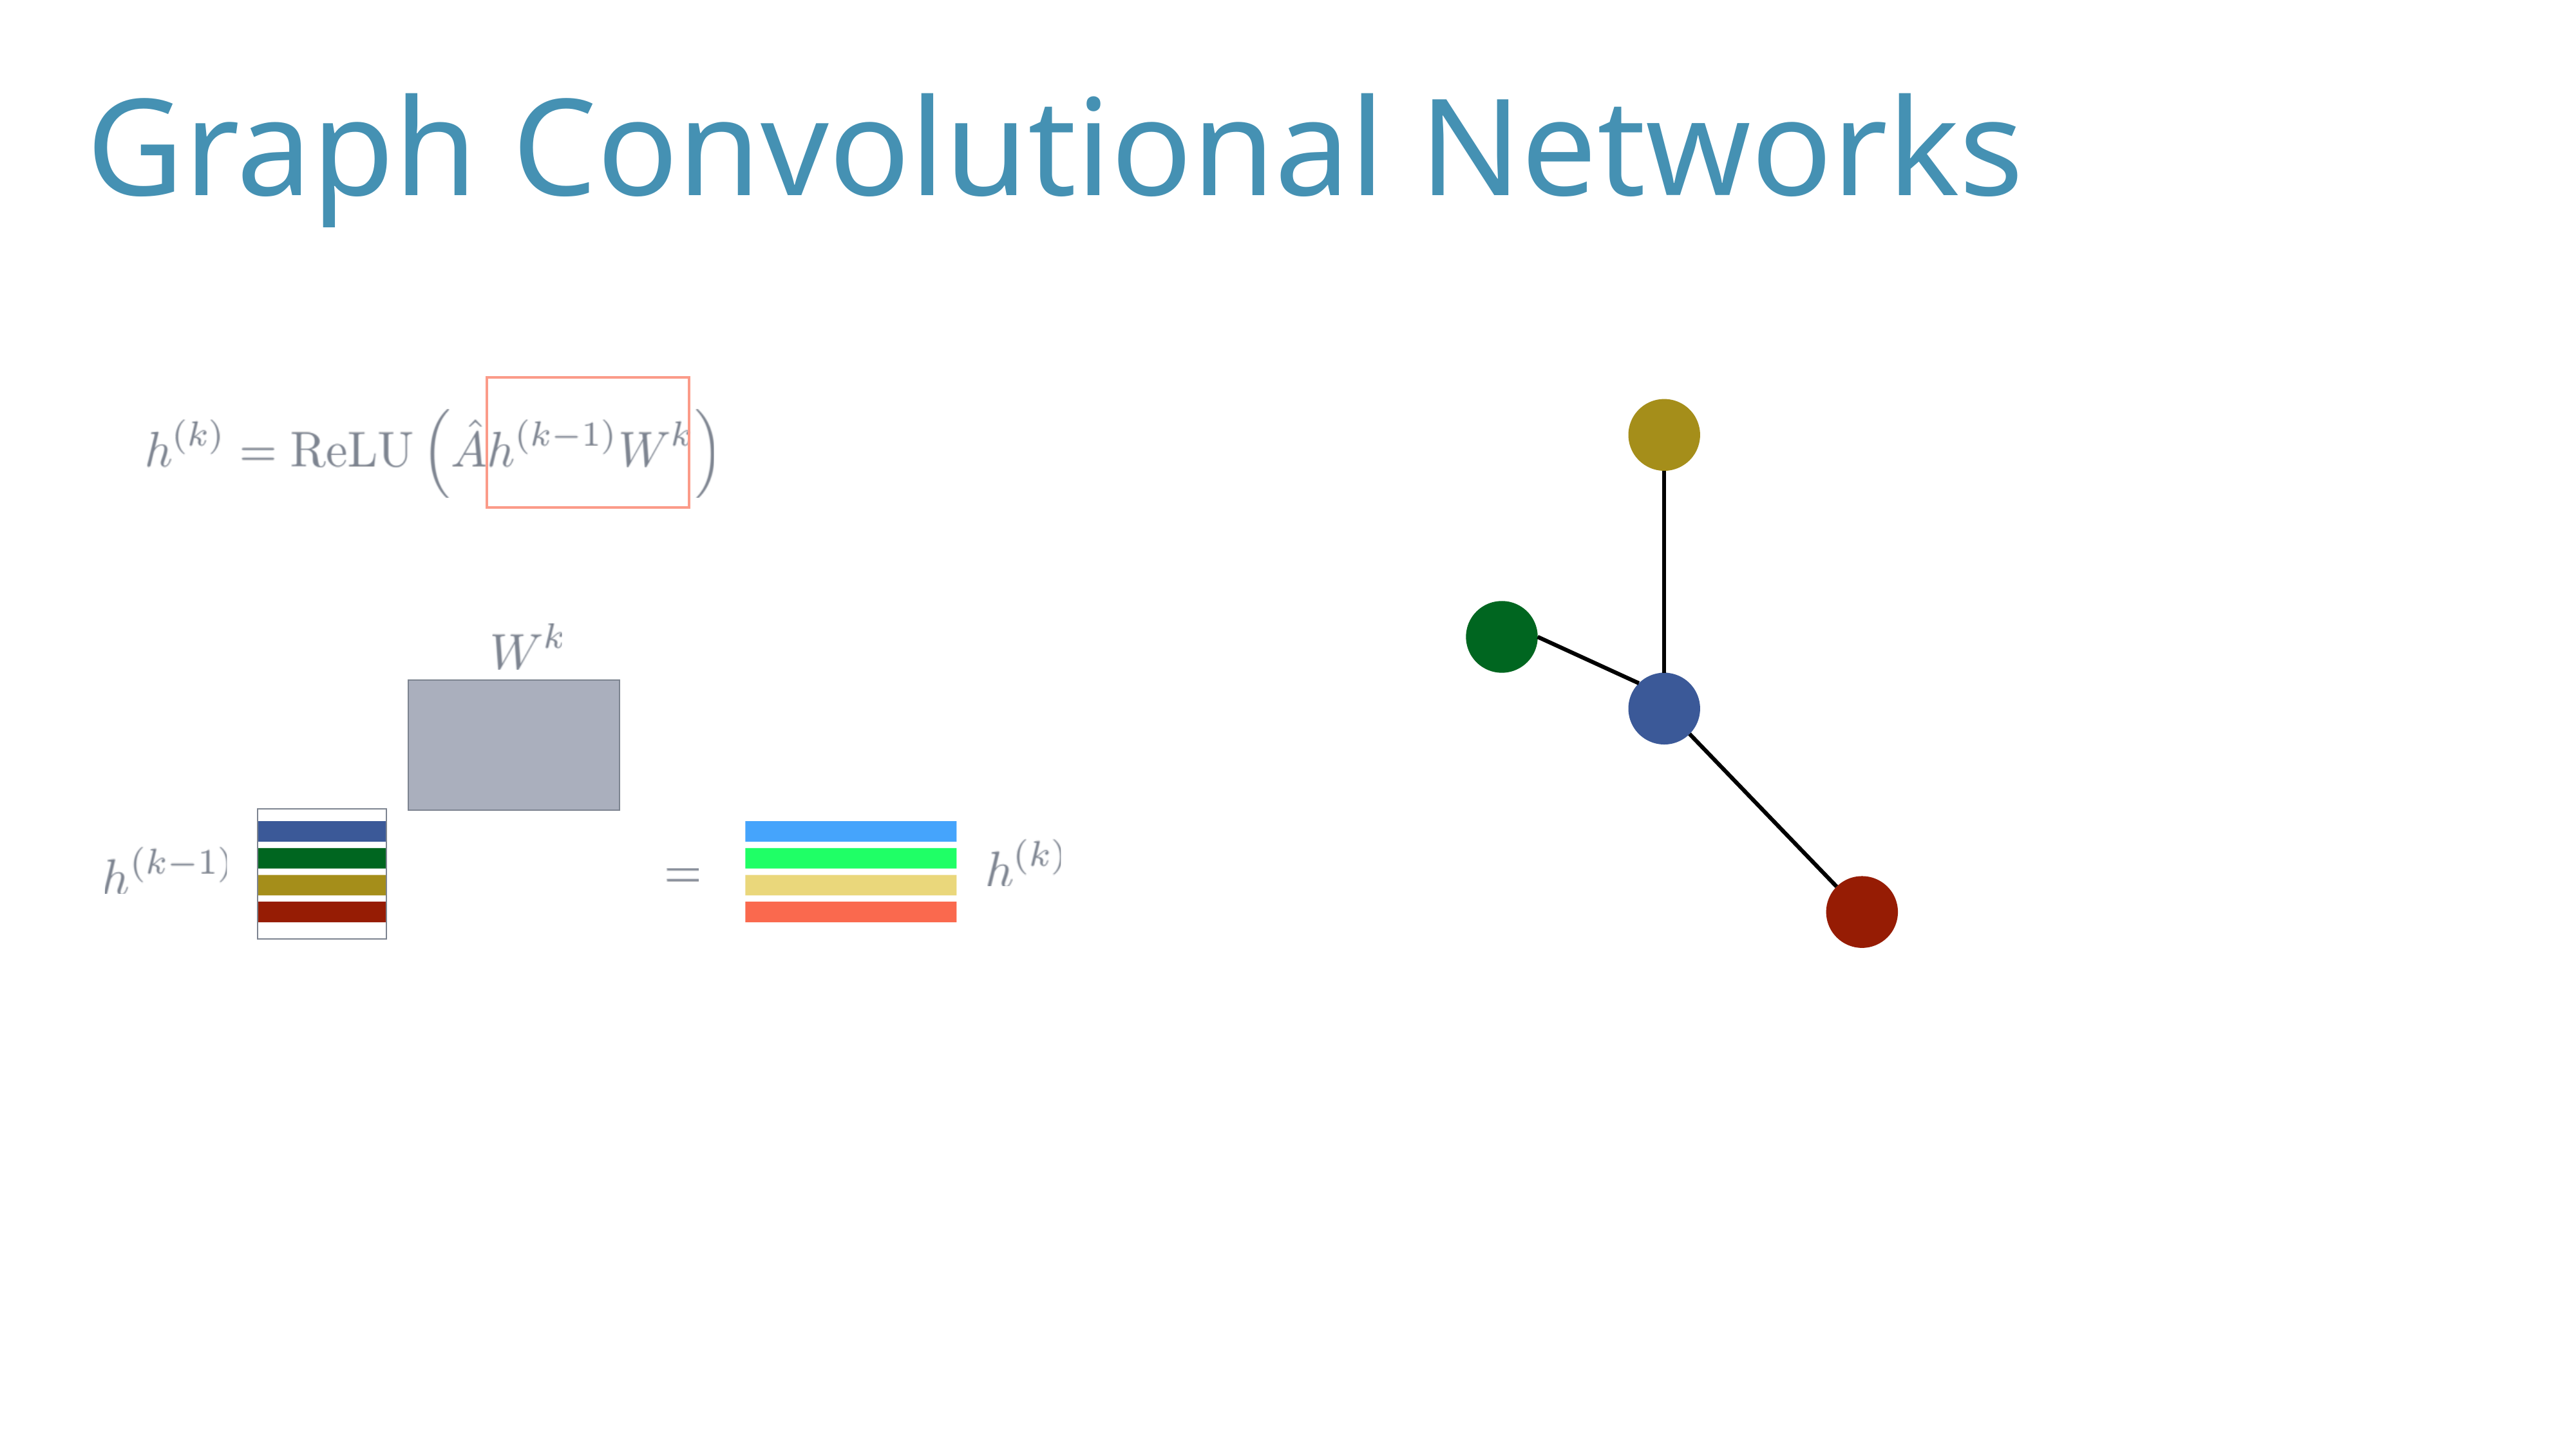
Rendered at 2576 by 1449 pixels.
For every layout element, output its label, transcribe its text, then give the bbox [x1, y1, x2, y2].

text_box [1689, 734, 1837, 887]
text_box [1826, 876, 1899, 948]
picture [690, 408, 714, 498]
text_box [1466, 601, 1538, 673]
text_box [745, 820, 957, 923]
text_box [1628, 672, 1700, 745]
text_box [1537, 636, 1640, 684]
picture [666, 867, 699, 882]
title Graph Convolutional Networks [86, 92, 2490, 260]
text_box [1628, 399, 1700, 471]
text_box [104, 377, 690, 940]
picture [987, 838, 1061, 886]
